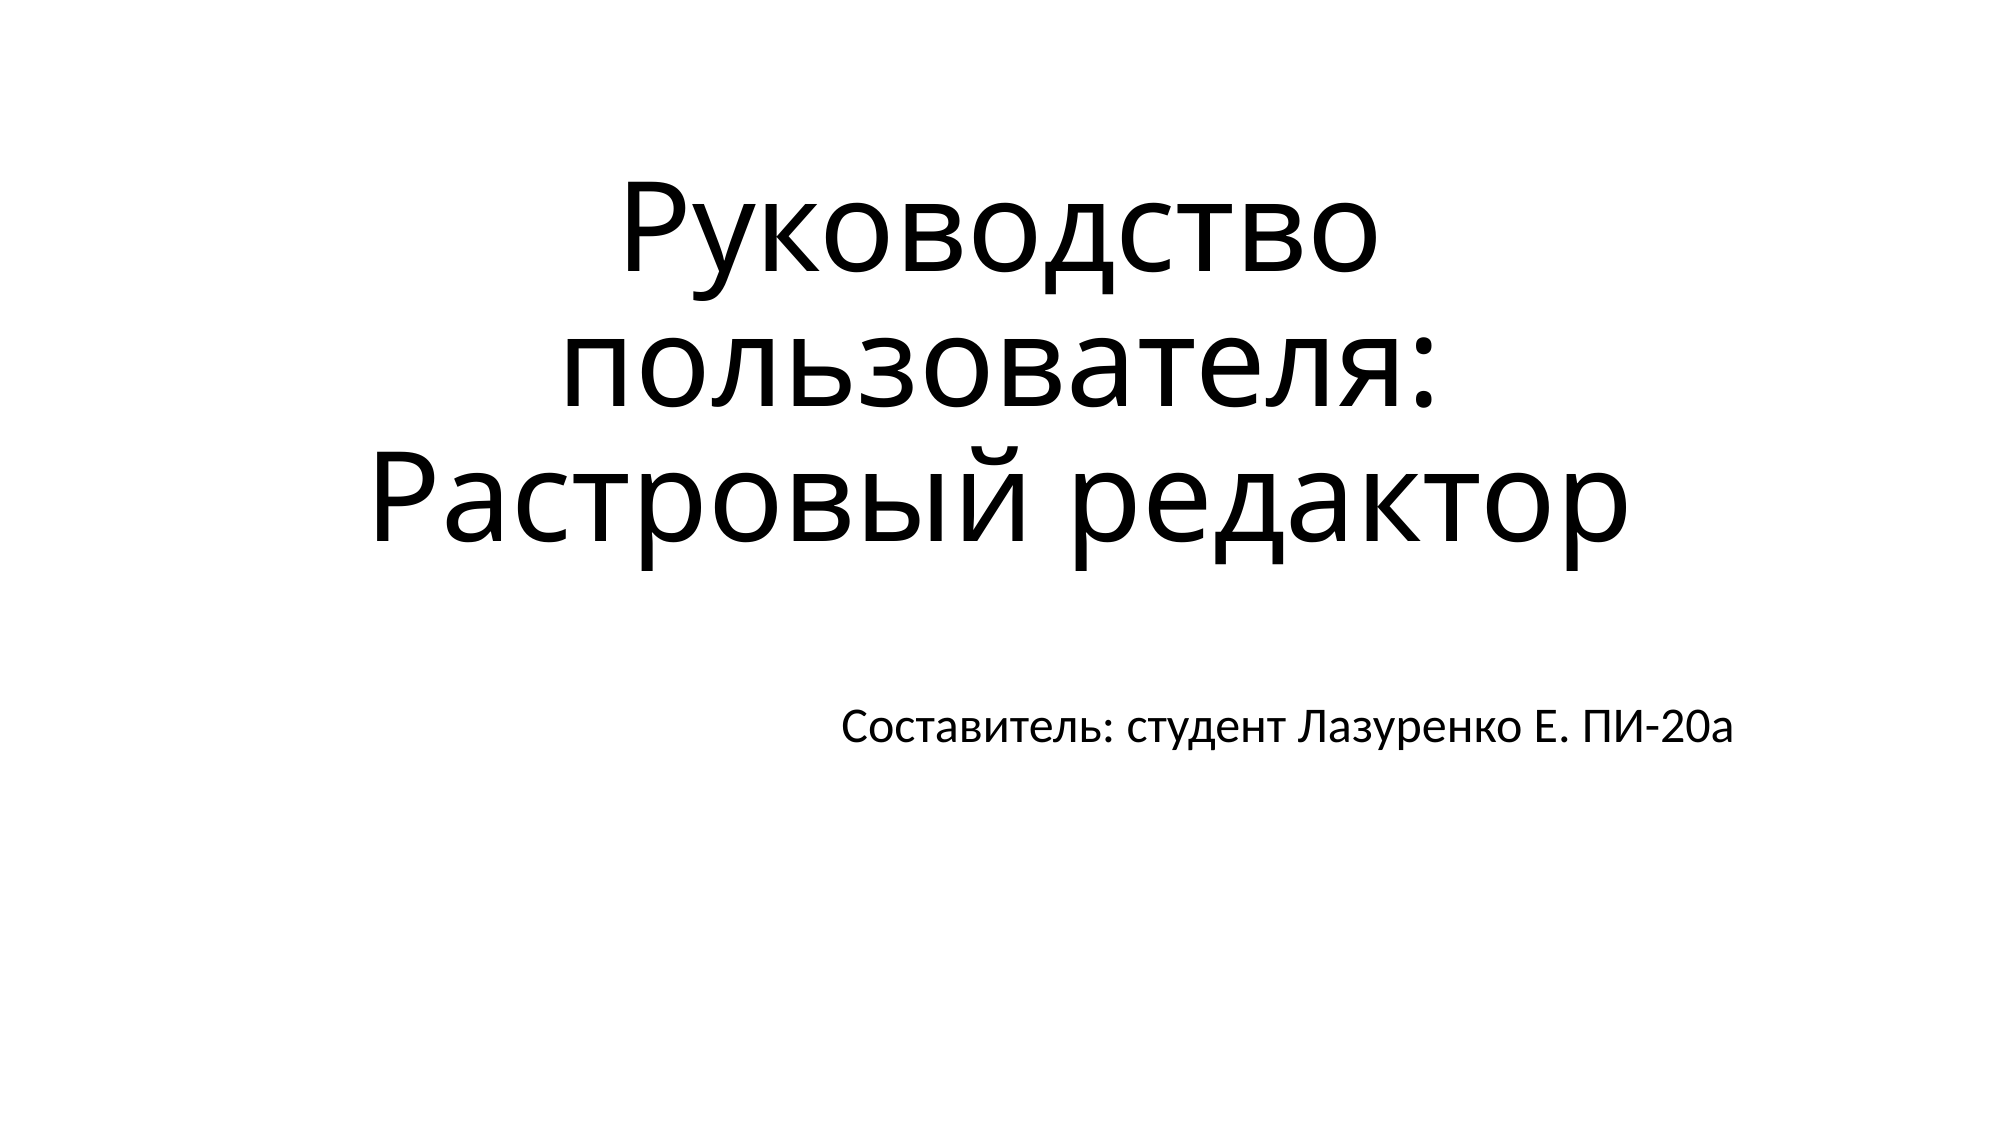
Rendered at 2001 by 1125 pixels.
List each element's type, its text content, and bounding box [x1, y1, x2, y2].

subtitle Составитель: студент Лазуренко Е. ПИ-20а [249, 590, 1750, 863]
title Руководство пользователя: Растровый редактор [249, 184, 1750, 576]
